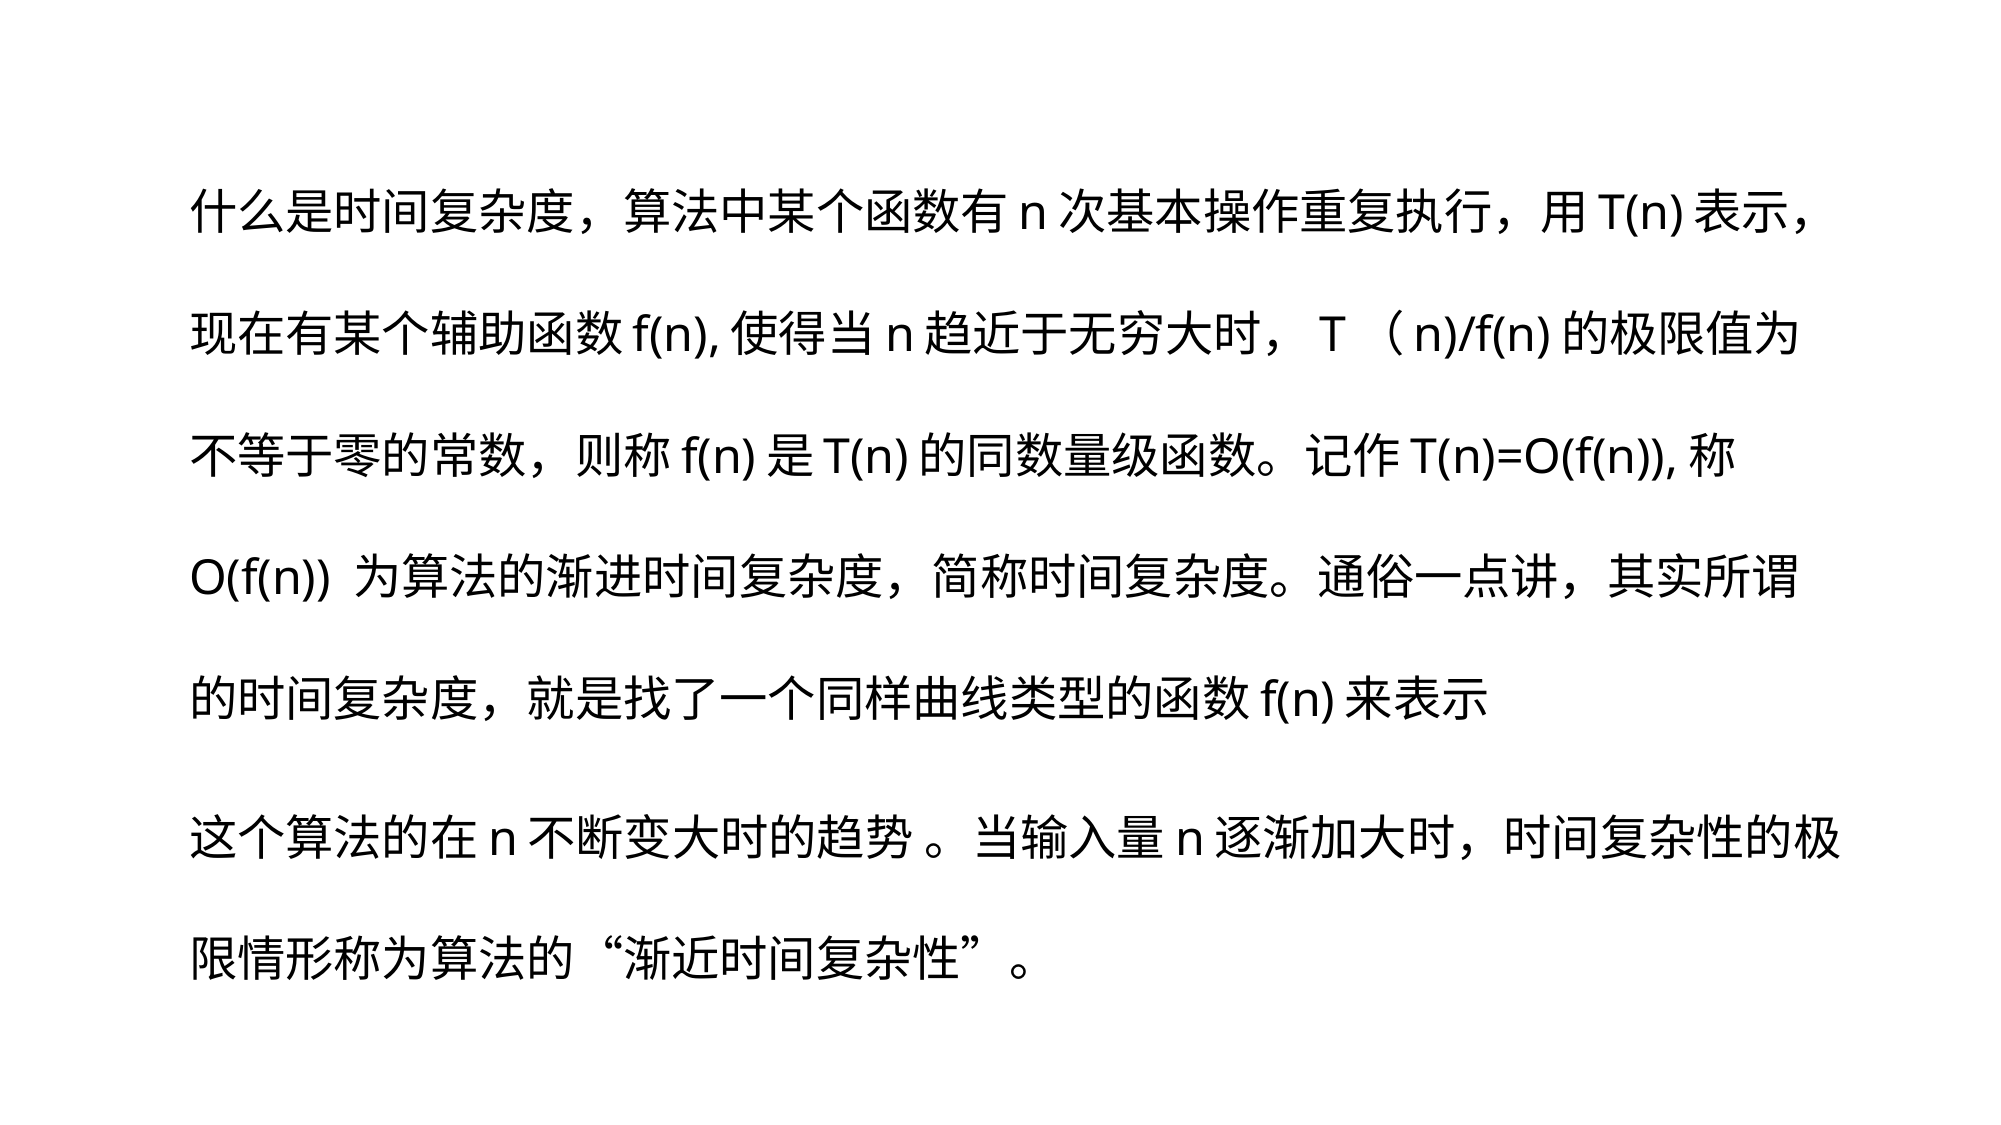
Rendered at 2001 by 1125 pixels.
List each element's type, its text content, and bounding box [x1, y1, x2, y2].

list 什么是时间复杂度，算法中某个函数有n次基本操作重复执行，用T(n)表示，现在有某个辅助函数f(n),使得当n趋近于无穷大时，T（n)/f(n)的极限值为不等于零的常数，则称f(n)是T(n)的同数量级函数。记作T(n)=O(f(n)),称O(f(n)) 为算法的渐进时间复杂度，简称时间复杂度。通俗一点讲，其实所谓的时间复杂度，就是找了一个同样曲线类型的函数f(n)来表示 这个算法的在n不断变大时的趋势 。当输入量n逐渐加大时，时间复杂性的极限情形称为算法的“渐近时间复杂性”。 [137, 110, 1863, 1014]
